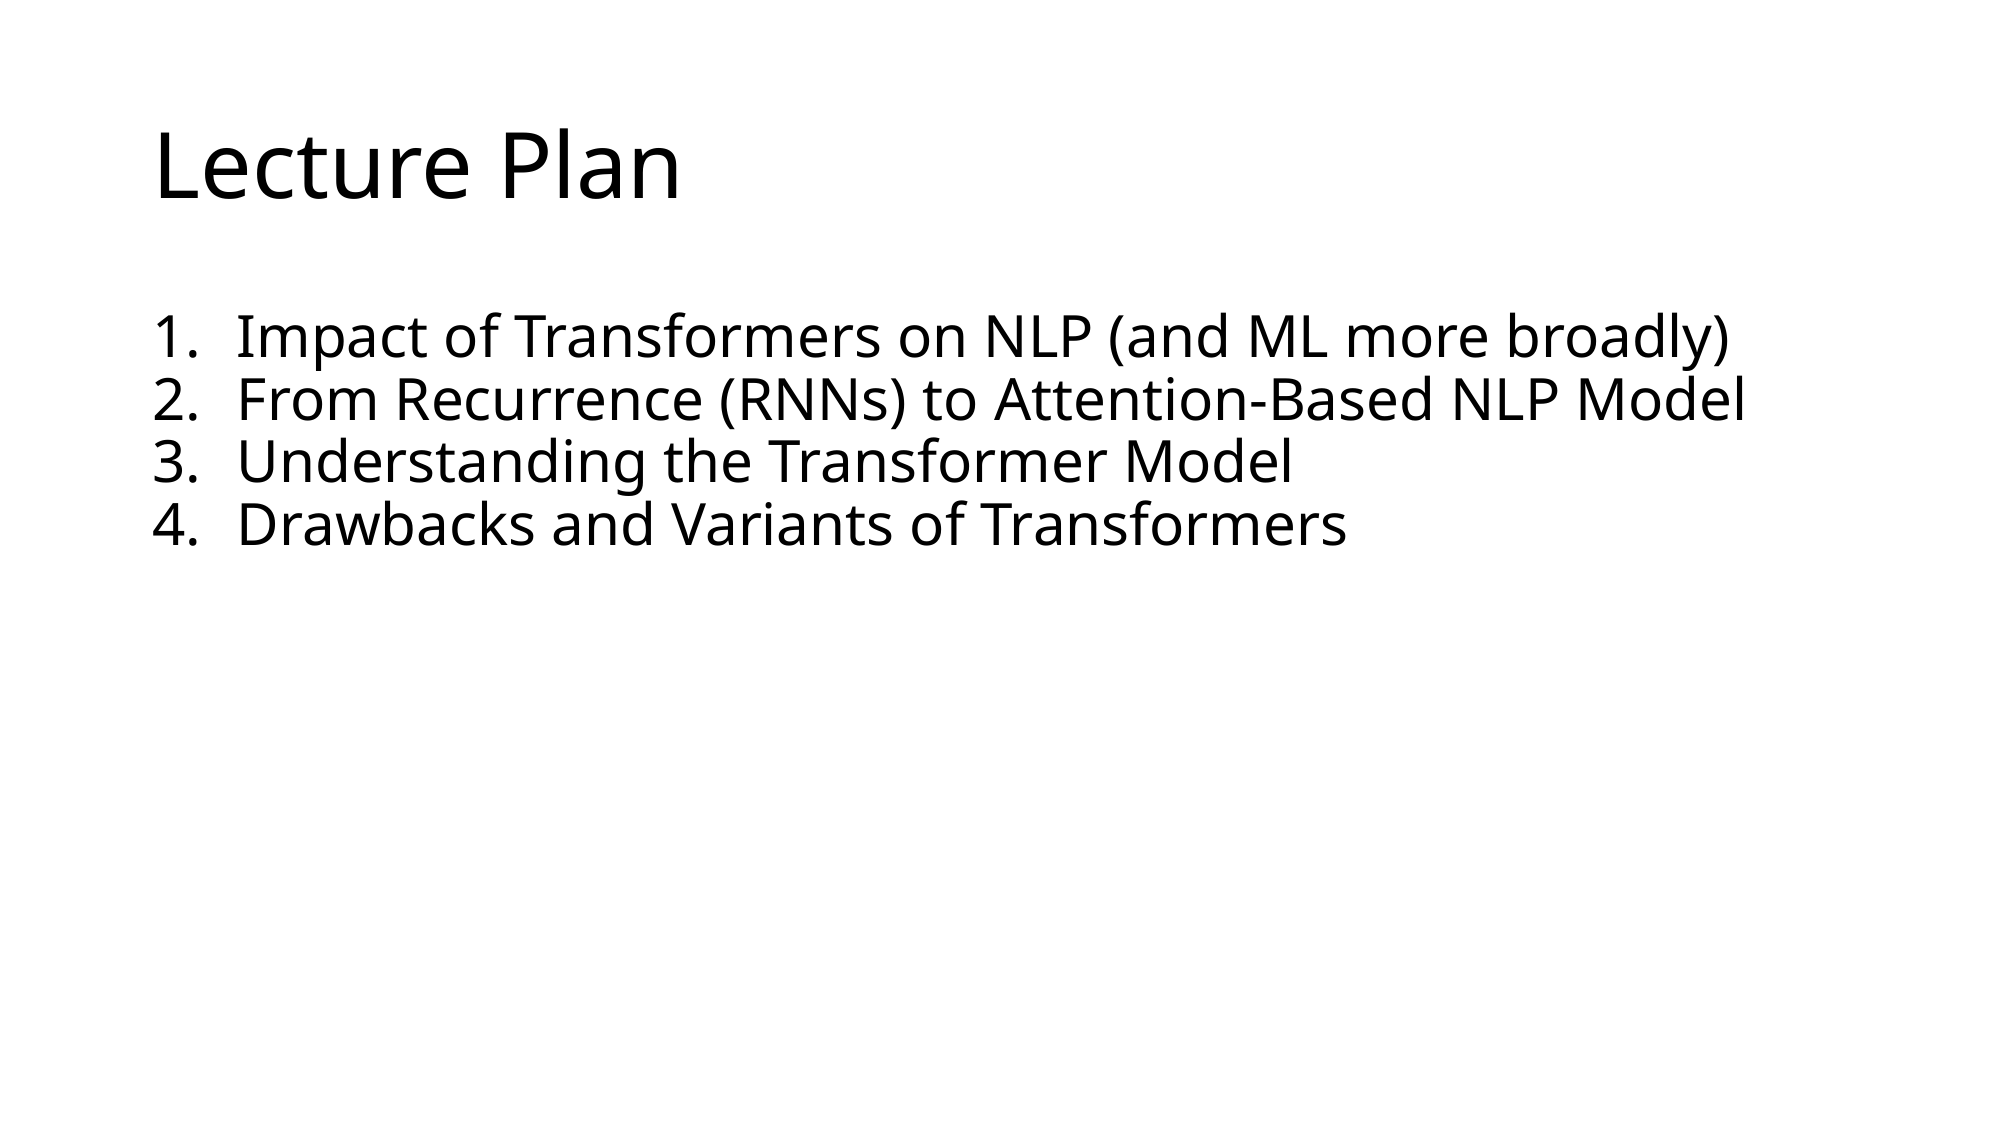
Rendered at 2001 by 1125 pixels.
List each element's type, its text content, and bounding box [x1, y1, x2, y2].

list Impact of Transformers on NLP (and ML more broadly) From Recurrence (RNNs) to Attention-Based NLP Model Understanding the Transformer Model Drawbacks and Variants of Transformers [137, 299, 1863, 1014]
title Lecture Plan [137, 59, 1863, 278]
